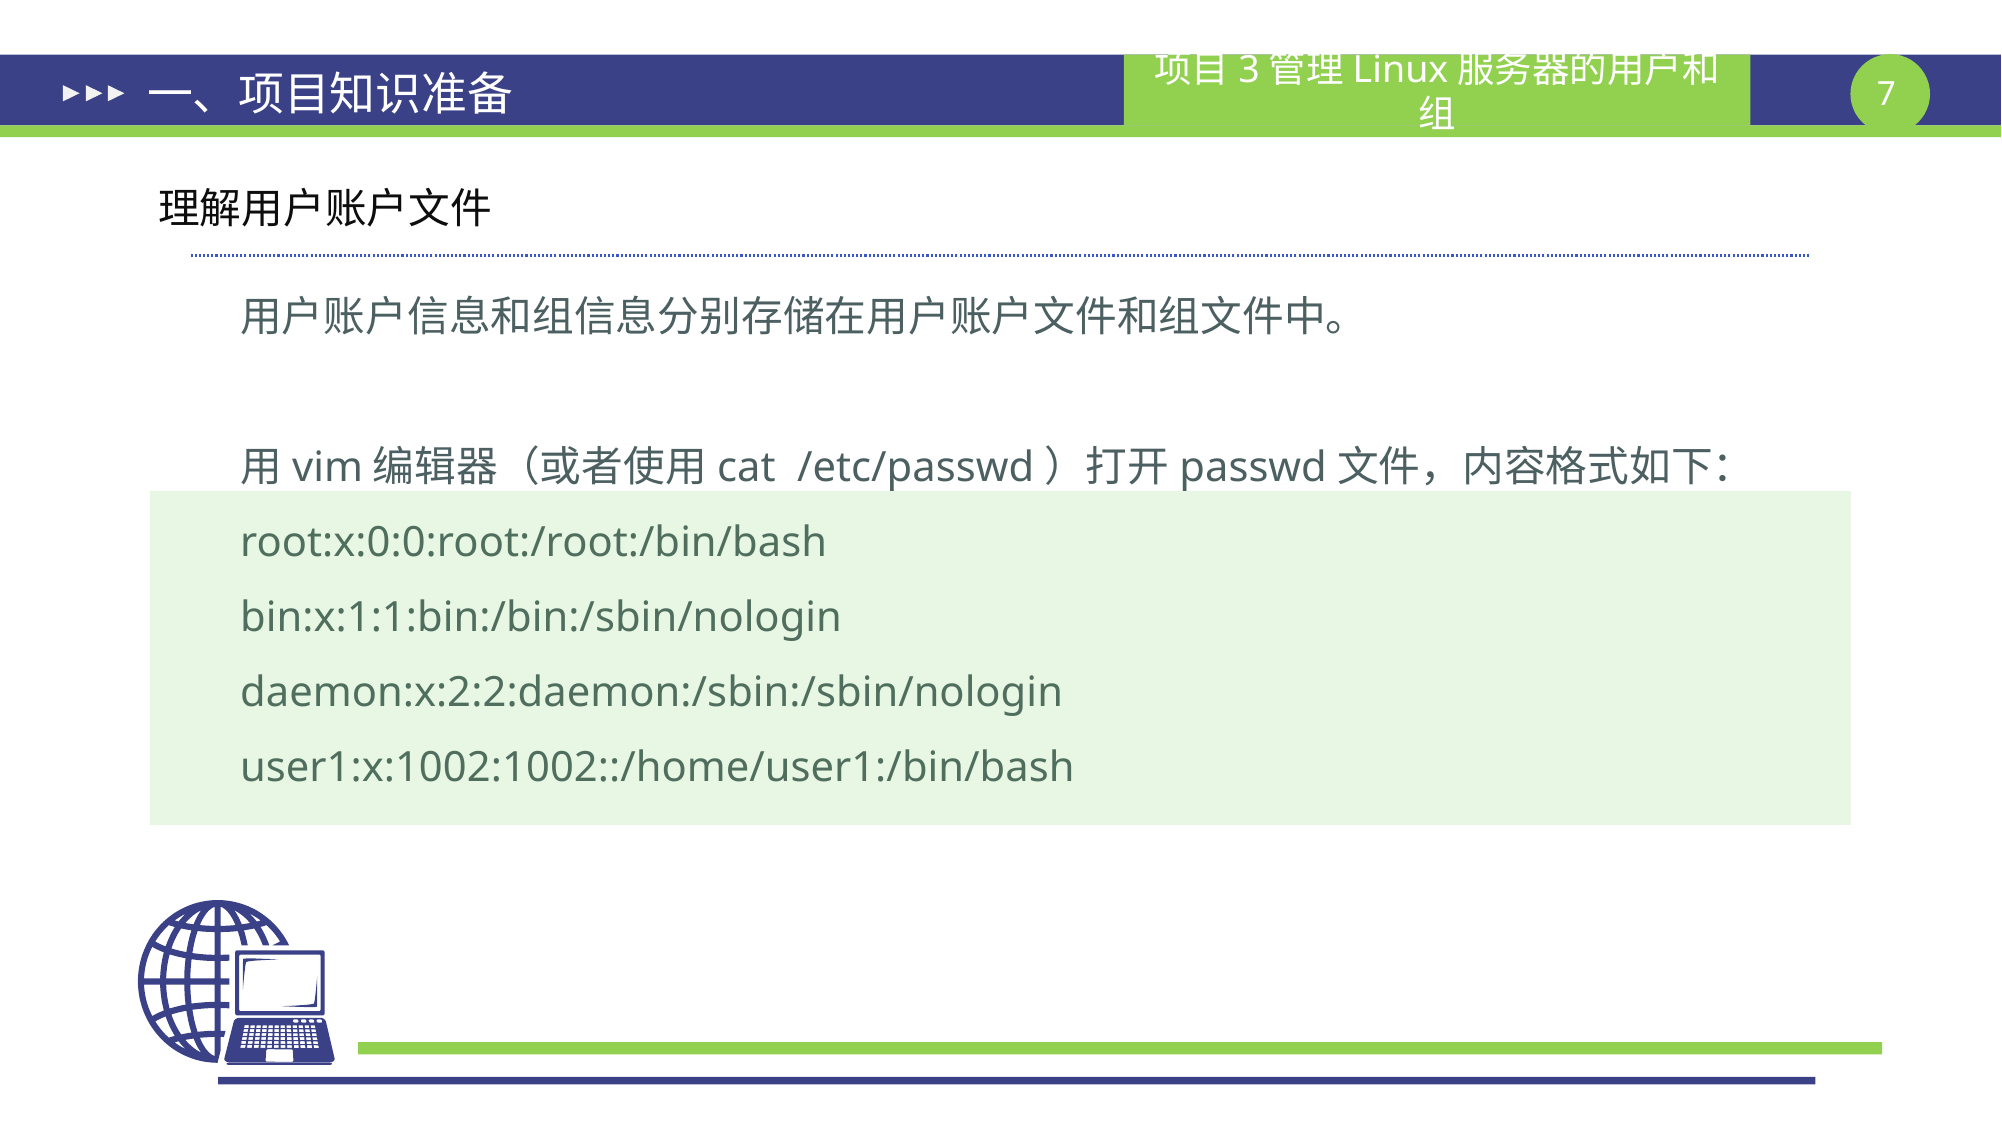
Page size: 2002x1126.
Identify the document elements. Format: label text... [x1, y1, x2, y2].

picture [150, 491, 1851, 825]
list 理解用户账户文件 [138, 161, 1901, 238]
text_box 用户账户信息和组信息分别存储在用户账户文件和组文件中。 用vim编辑器（或者使用cat /etc/passwd）打开passwd文件，内容格式如下： root:x:0:0:root:/root:/bin/bash bin:x:1:1:bin:/bin:/sbin/nologin daemon:x:2:2:daemon:/sbin:/sbin/nologin user1:x:1002:1002::/home/user1:/bin/bash [150, 257, 1851, 490]
title 一、项目知识准备 [127, 59, 1207, 126]
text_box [137, 899, 1883, 1085]
